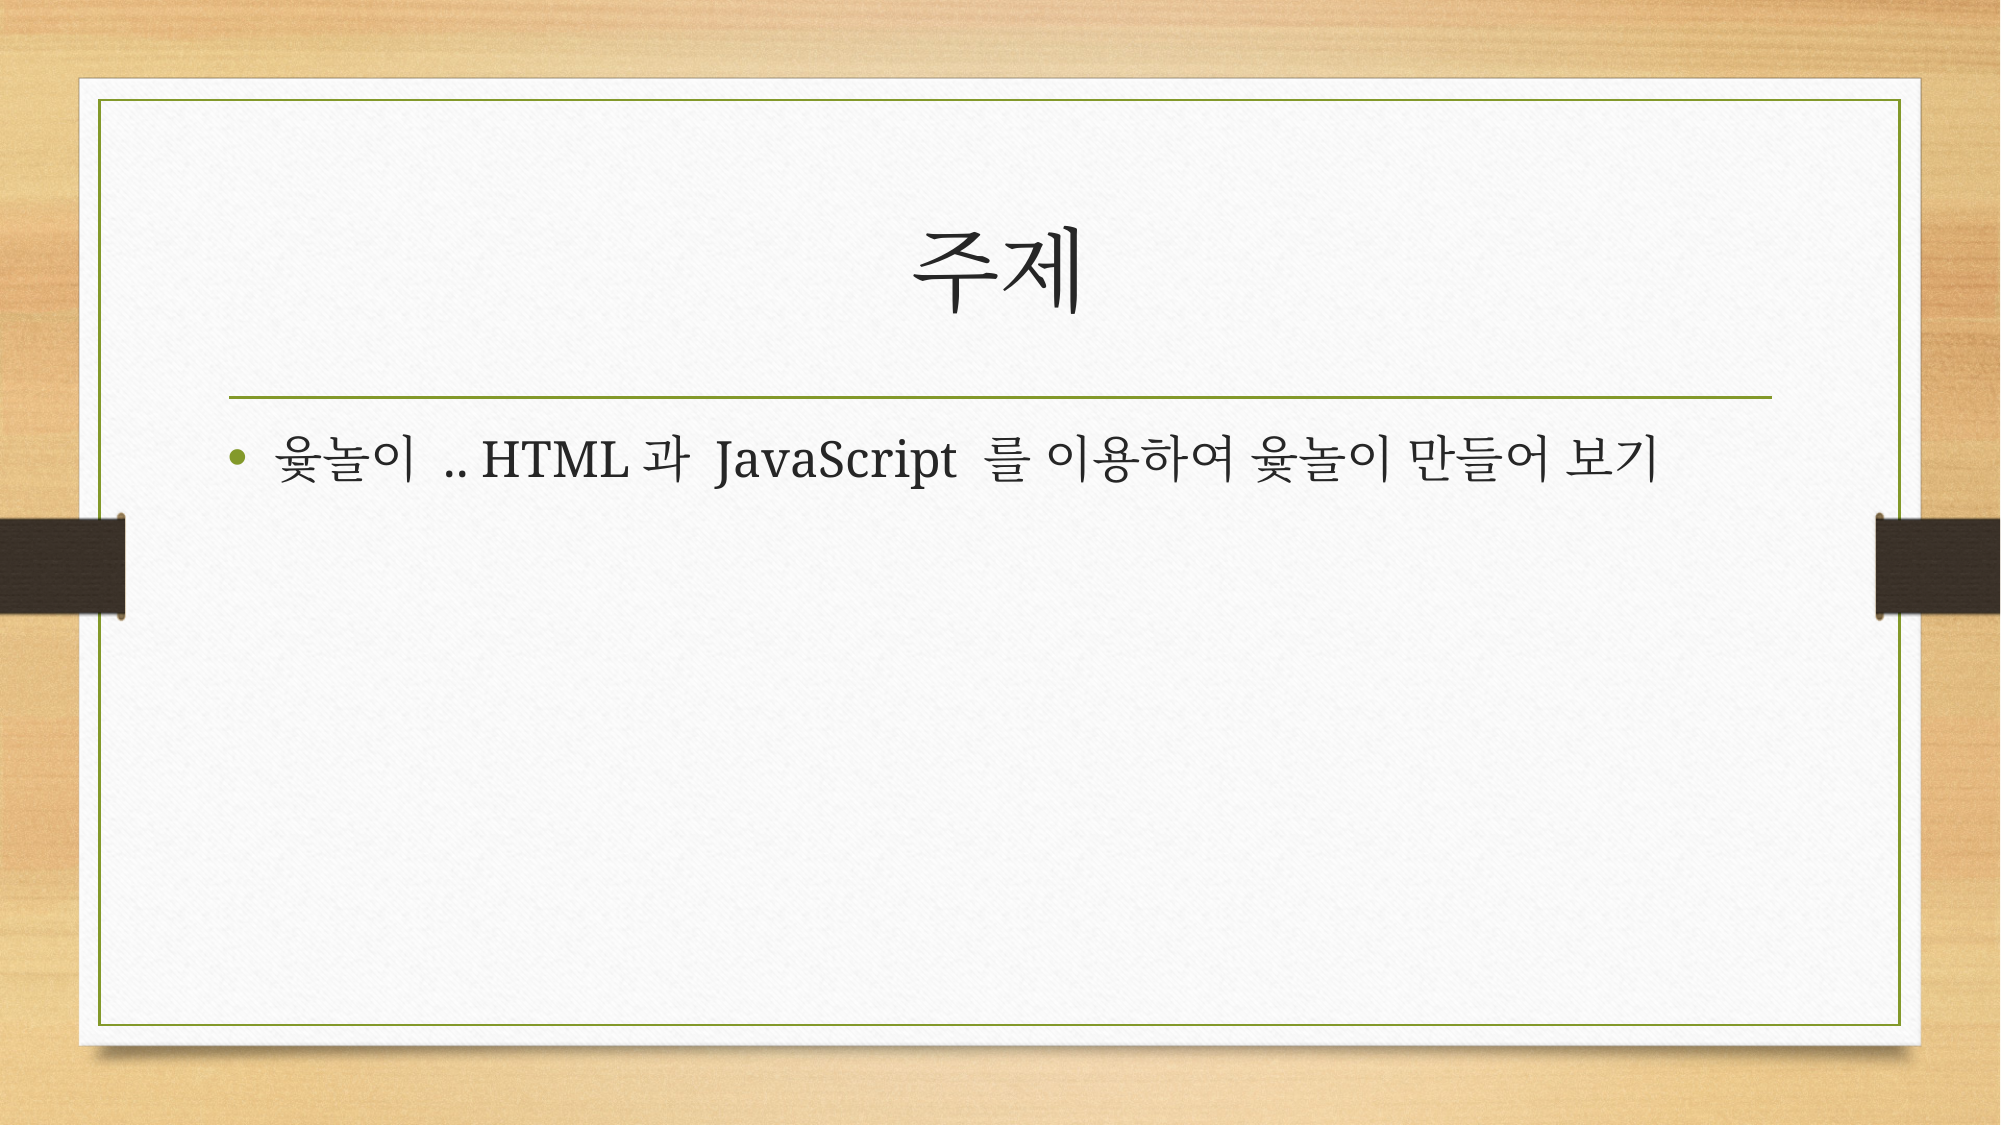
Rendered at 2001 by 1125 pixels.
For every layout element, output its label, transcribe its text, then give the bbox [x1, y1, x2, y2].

list 윷놀이 .. HTML과 JavaScript 를 이용하여 윷놀이 만들어 보기 [212, 419, 1788, 964]
title 주제 [212, 161, 1788, 375]
picture [0, 0, 2001, 1125]
